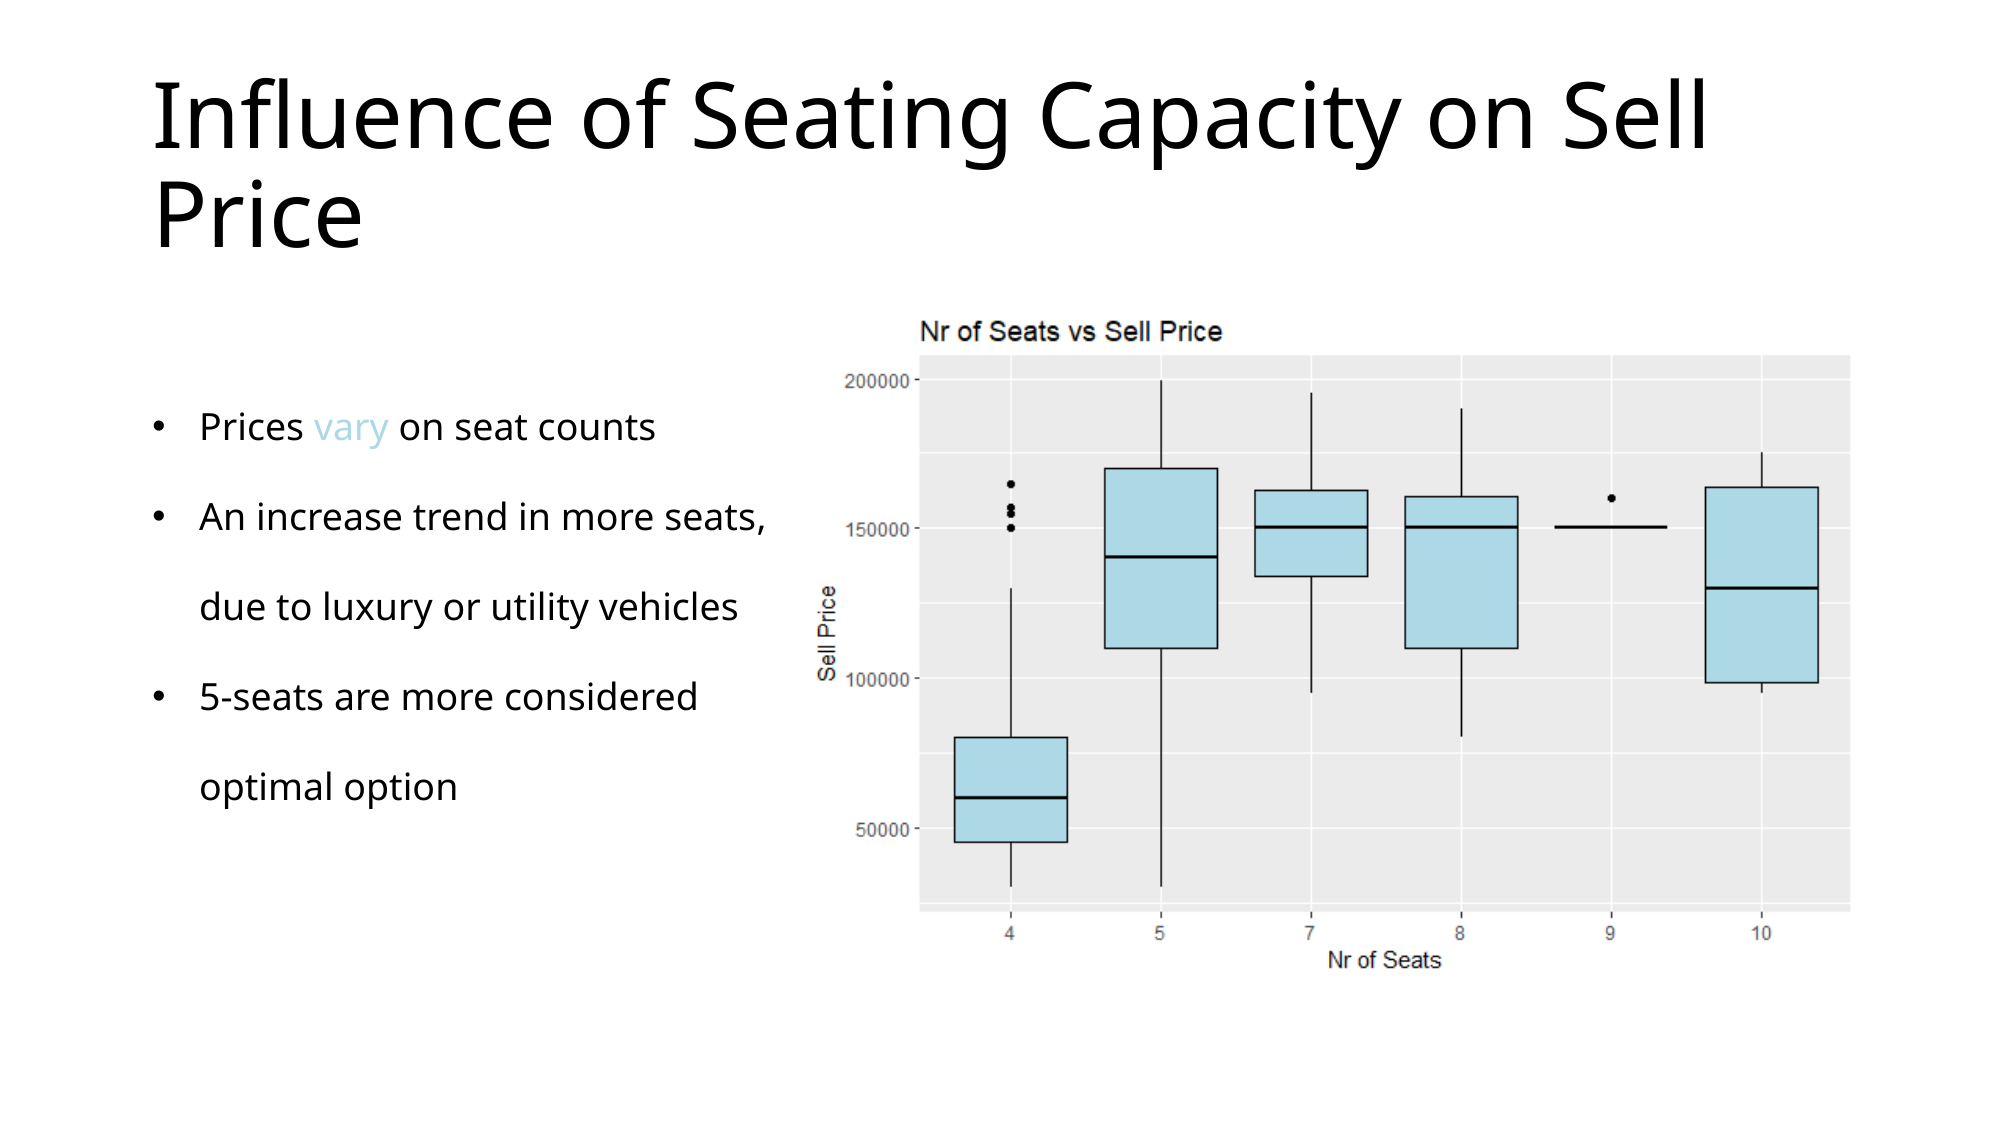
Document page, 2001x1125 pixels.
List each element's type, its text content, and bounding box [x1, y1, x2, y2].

title Influence of Seating Capacity on Sell Price [137, 59, 1863, 278]
text_box Prices vary on seat counts An increase trend in more seats, due to luxury or utility vehicles 5-seats are more considered optimal option [137, 350, 804, 816]
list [804, 307, 1863, 984]
